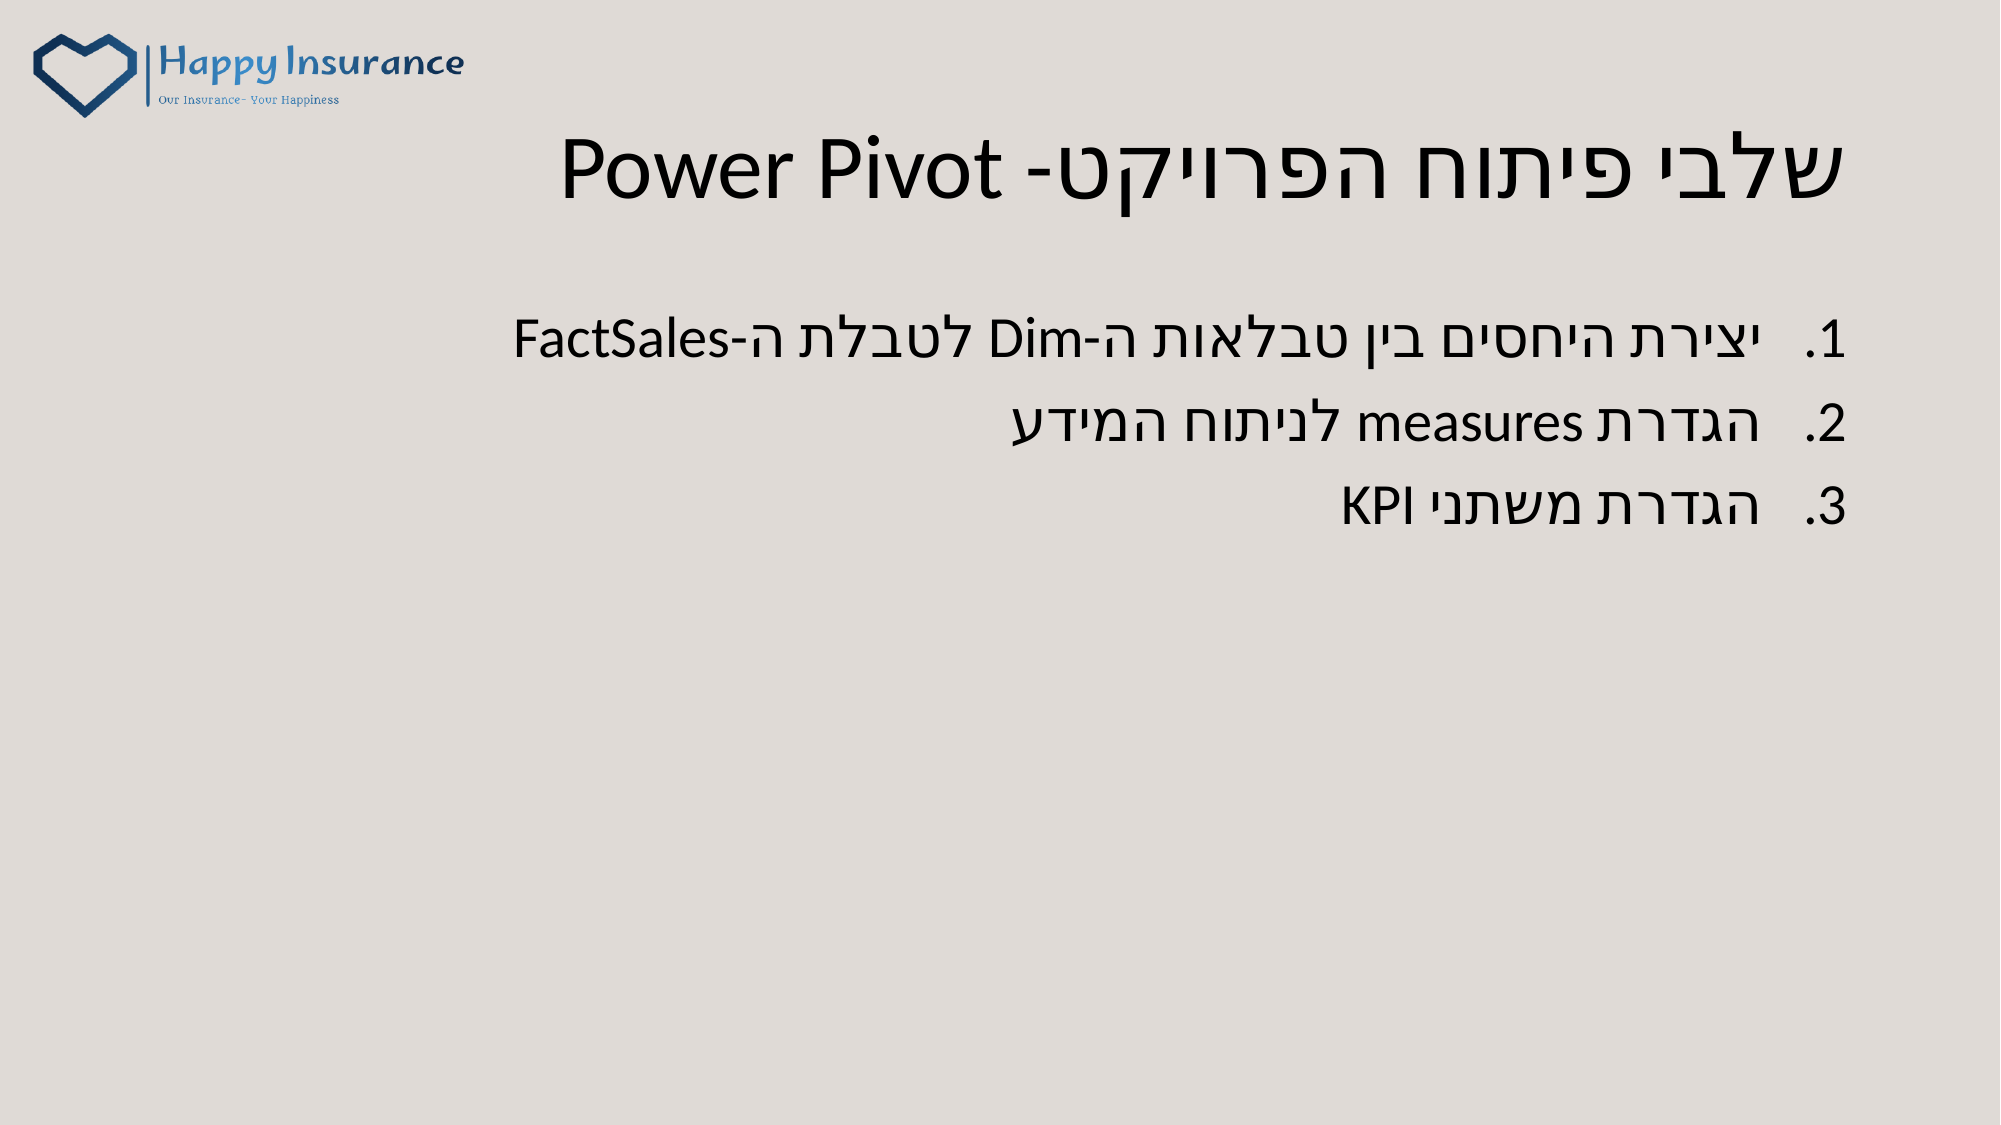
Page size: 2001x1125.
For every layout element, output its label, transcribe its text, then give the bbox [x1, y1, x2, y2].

title שלבי פיתוח הפרויקט- Power Pivot [137, 59, 1863, 278]
picture [21, 0, 479, 135]
list יצירת היחסים בין טבלאות ה-Dim לטבלת ה-FactSales הגדרת measures לניתוח המידע הגדרת משתני KPI [137, 299, 1863, 1014]
